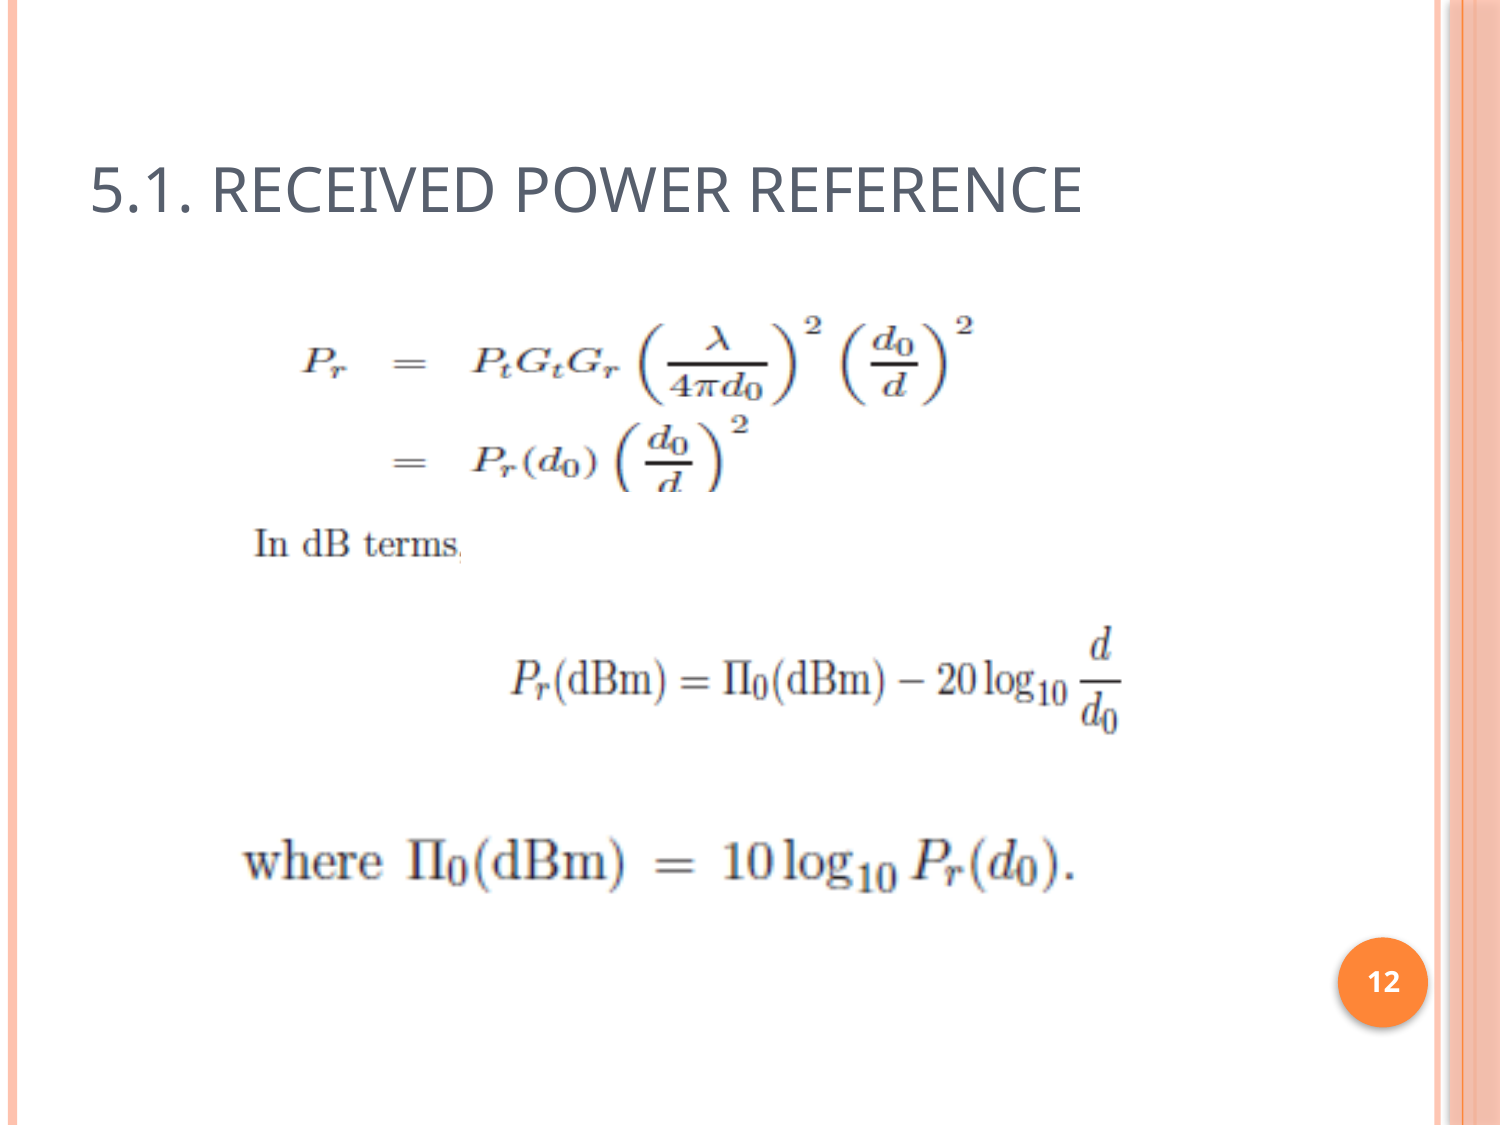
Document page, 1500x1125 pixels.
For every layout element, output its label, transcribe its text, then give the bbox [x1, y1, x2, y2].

picture [219, 792, 1094, 901]
title 5.1. Received power reference [75, 45, 1300, 233]
slide_number 12 [1333, 940, 1434, 1027]
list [219, 303, 1226, 493]
picture [249, 518, 462, 585]
picture [486, 583, 1171, 773]
